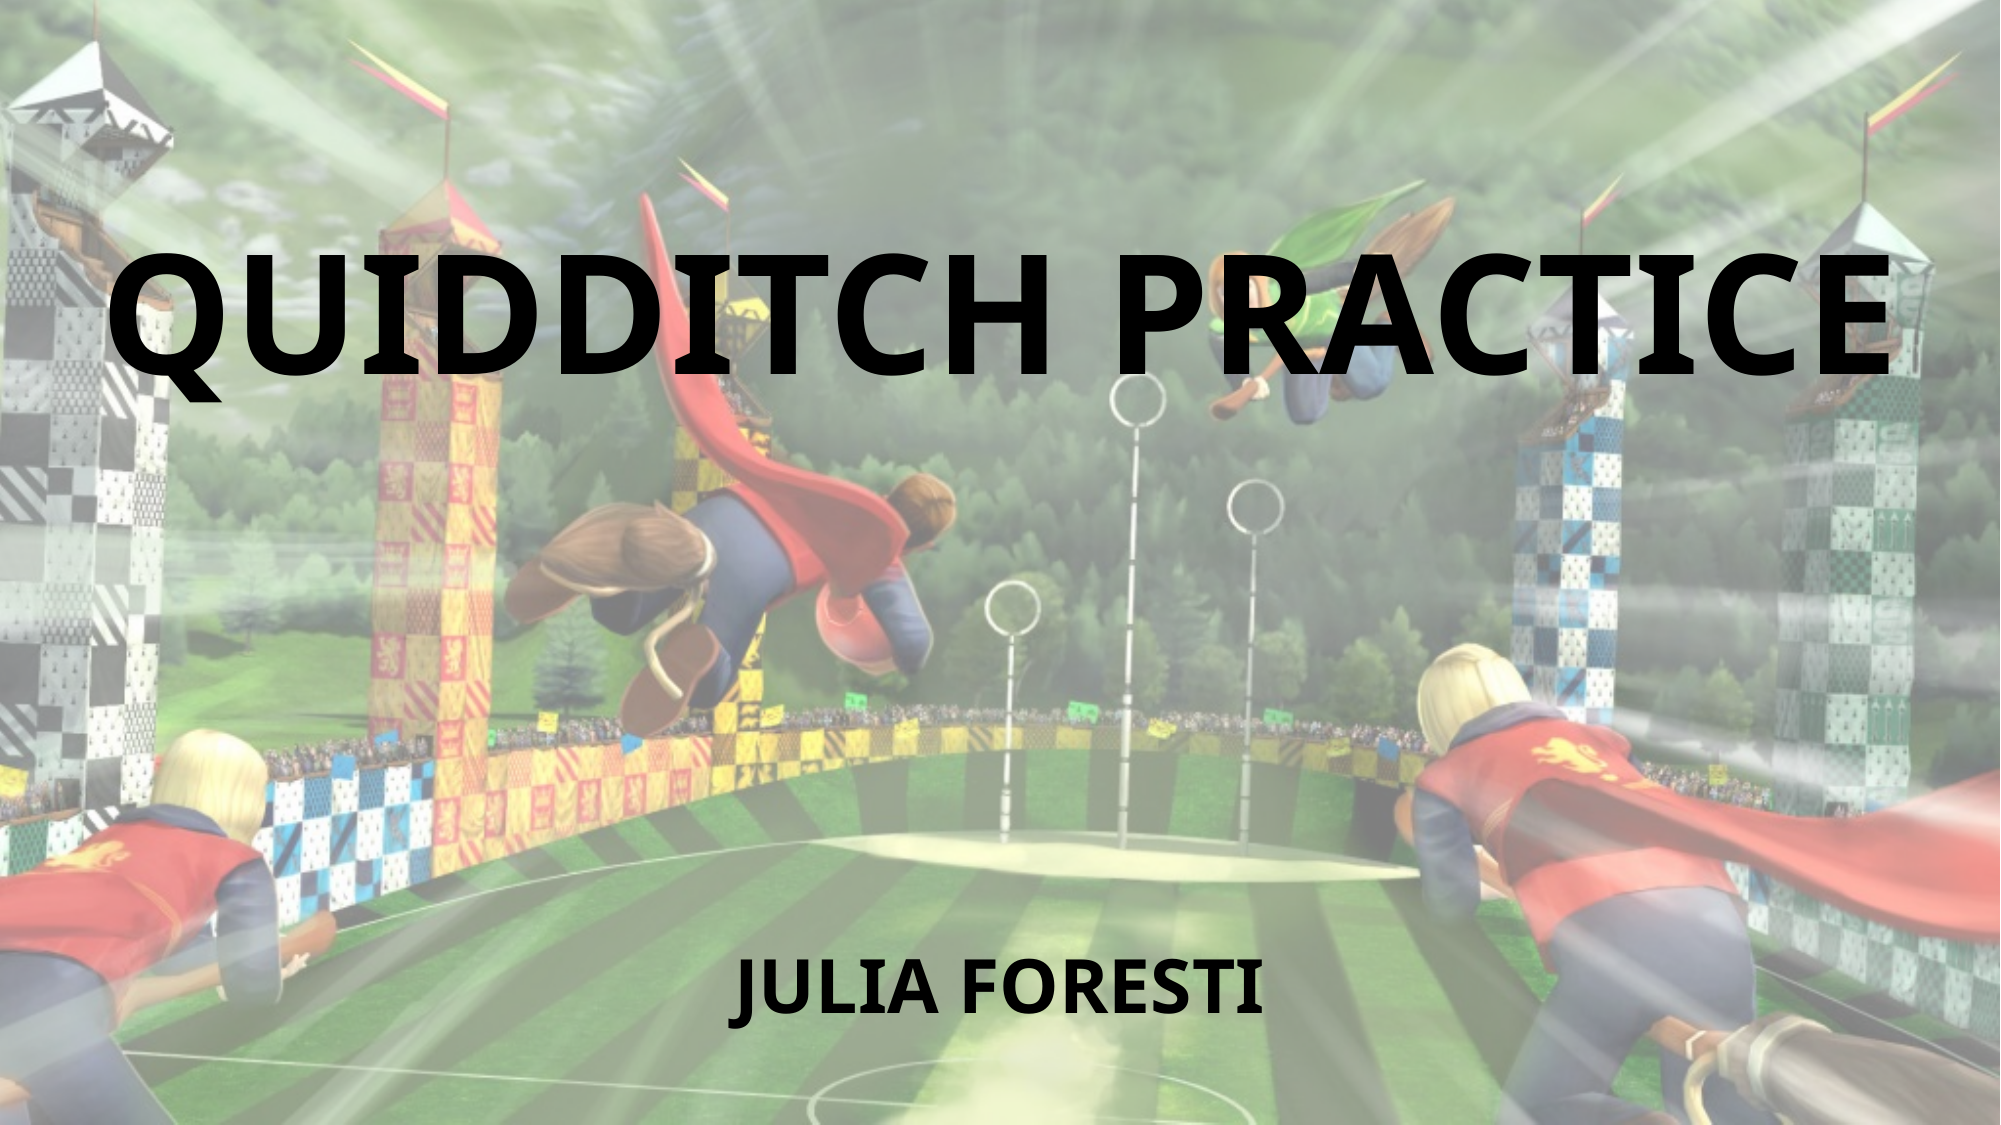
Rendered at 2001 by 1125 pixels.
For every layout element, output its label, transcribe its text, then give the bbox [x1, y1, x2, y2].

subtitle JULIA FORESTI [249, 940, 1750, 1077]
title QUIDDITCH PRACTICE [0, 26, 2000, 419]
